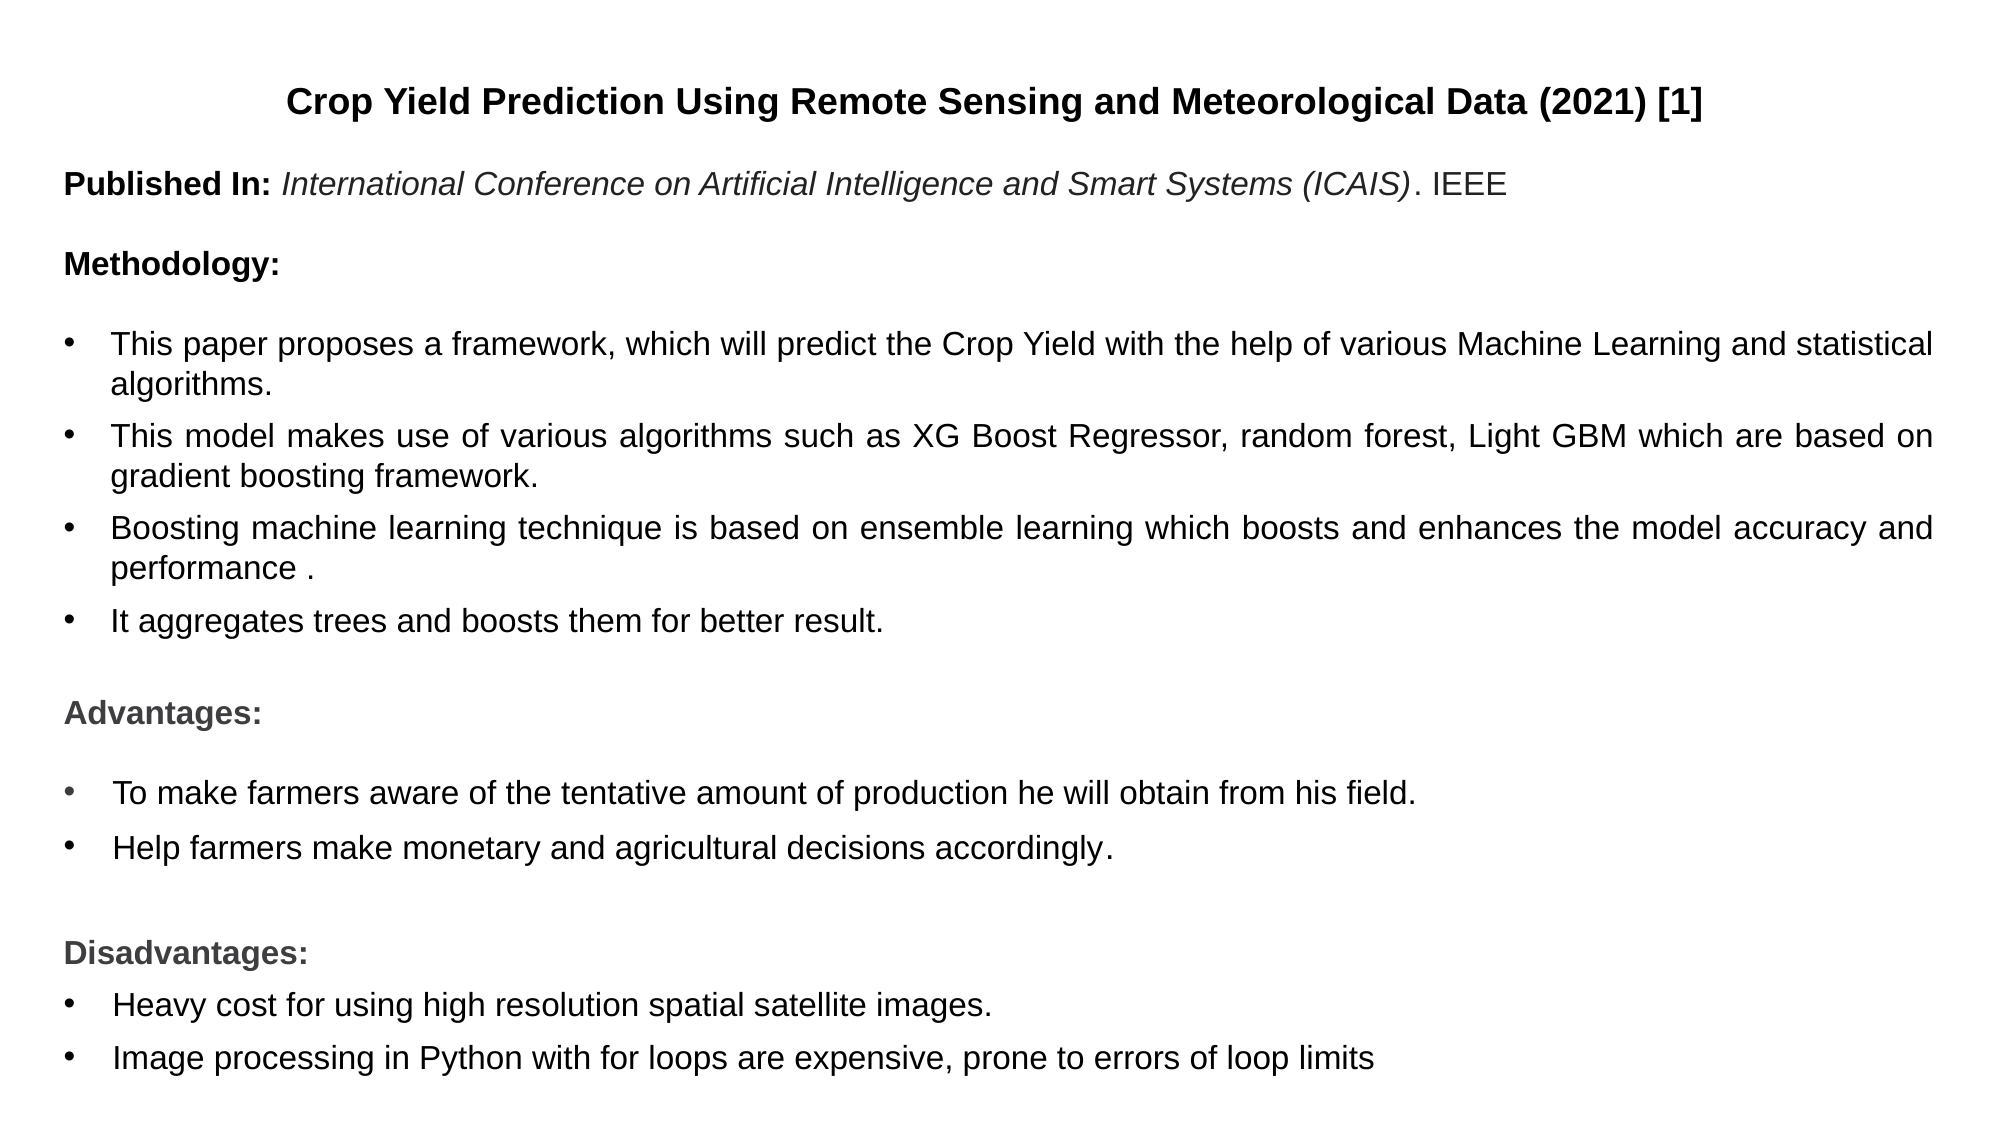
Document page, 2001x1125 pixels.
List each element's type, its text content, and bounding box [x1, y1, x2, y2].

text_box Crop Yield Prediction Using Remote Sensing and Meteorological Data (2021) [1] Published In: International Conference on Artificial Intelligence and Smart Systems (ICAIS). IEEE Methodology: This paper proposes a framework, which will predict the Crop Yield with the help of various Machine Learning and statistical algorithms. This model makes use of various algorithms such as XG Boost Regressor, random forest, Light GBM which are based on gradient boosting framework. Boosting machine learning technique is based on ensemble learning which boosts and enhances the model accuracy and performance . It aggregates trees and boosts them for better result. Advantages: To make farmers aware of the tentative amount of production he will obtain from his field. Help farmers make monetary and agricultural decisions accordingly. Disadvantages: Heavy cost for using high resolution spatial satellite images. Image processing in Python with for loops are expensive, prone to errors of loop limits [48, 69, 1952, 1084]
